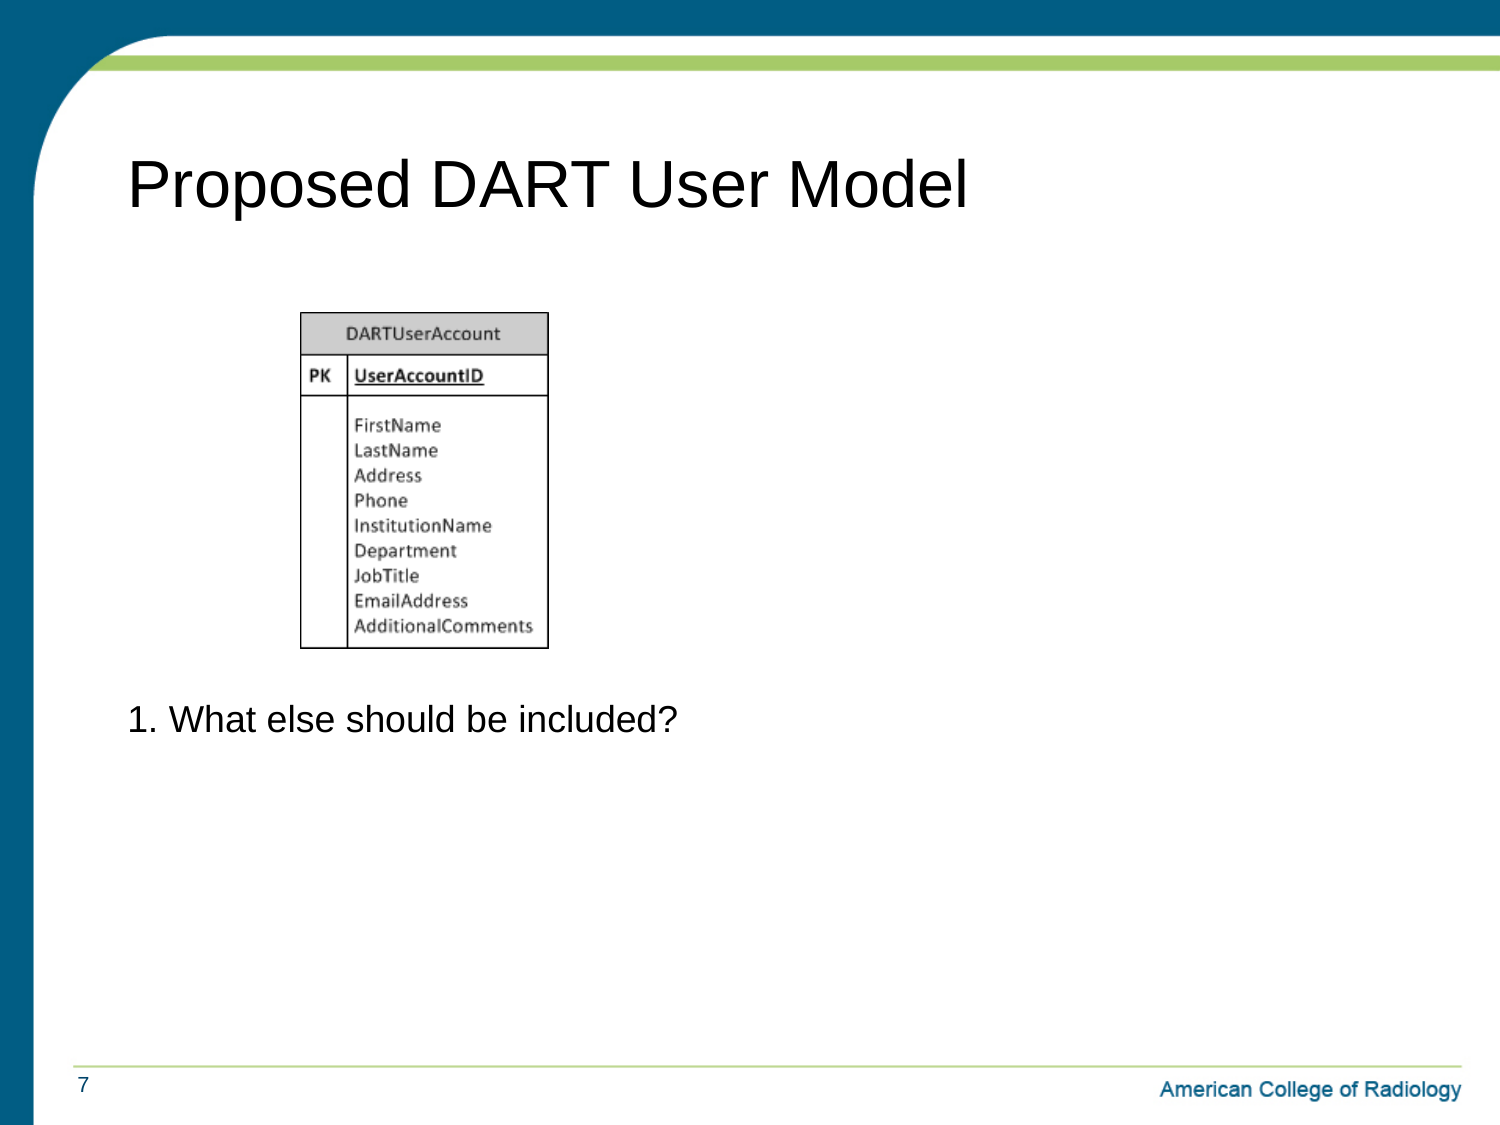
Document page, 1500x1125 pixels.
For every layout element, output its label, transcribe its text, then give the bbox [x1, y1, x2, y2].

picture [34, 36, 1500, 1125]
footer 7 [62, 1062, 213, 1125]
text_box 1. What else should be included? [112, 687, 975, 748]
title Proposed DART User Model [112, 87, 1463, 275]
